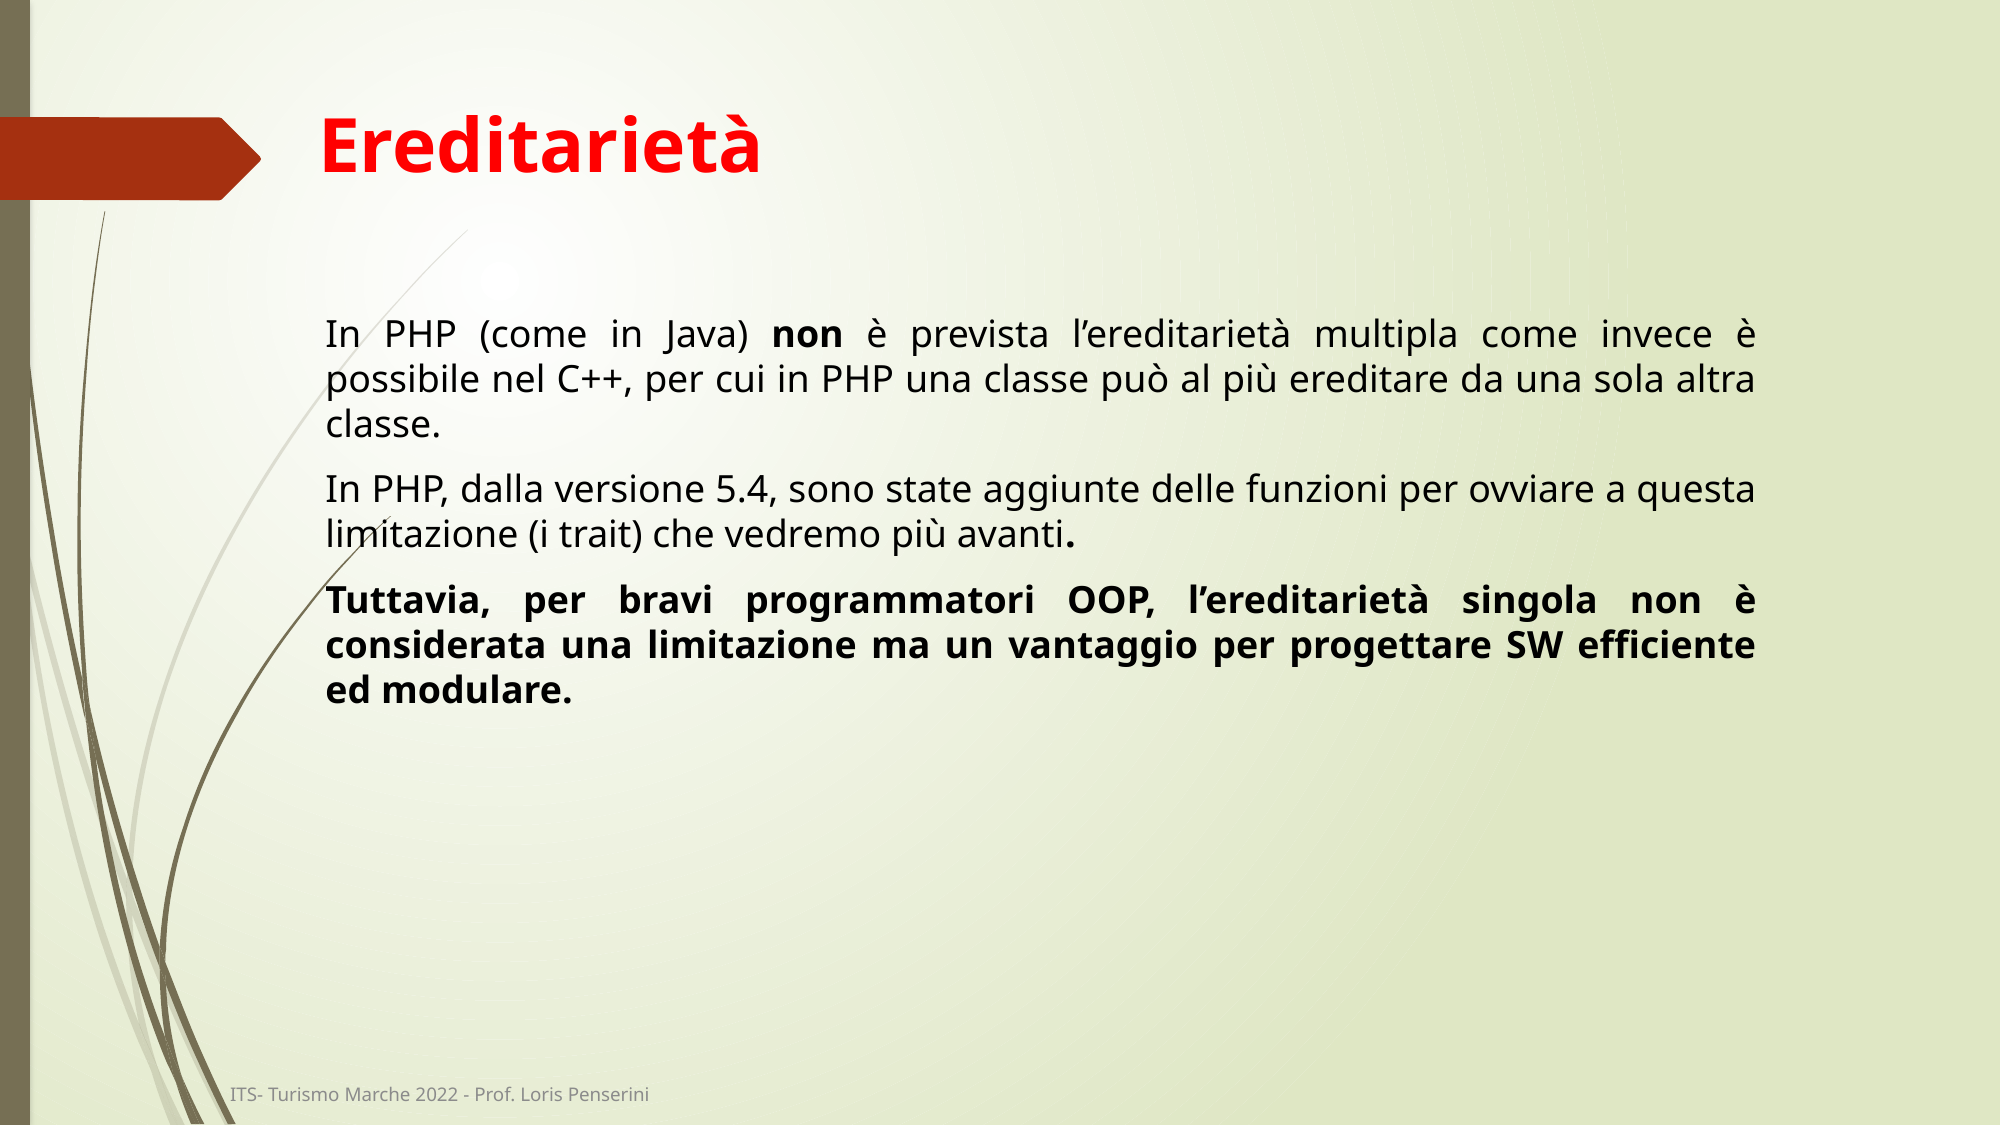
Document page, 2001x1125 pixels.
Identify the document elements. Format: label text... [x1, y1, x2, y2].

list In PHP (come in Java) non è prevista l’ereditarietà multipla come invece è possibile nel C++, per cui in PHP una classe può al più ereditare da una sola altra classe. In PHP, dalla versione 5.4, sono state aggiunte delle funzioni per ovviare a questa limitazione (i trait) che vedremo più avanti. Tuttavia, per bravi programmatori OOP, l’ereditarietà singola non è considerata una limitazione ma un vantaggio per progettare SW efficiente ed modulare. [310, 302, 1773, 922]
footer ITS- Turismo Marche 2022 - Prof. Loris Penserini [215, 1065, 1466, 1125]
title Ereditarietà [310, 66, 1814, 219]
